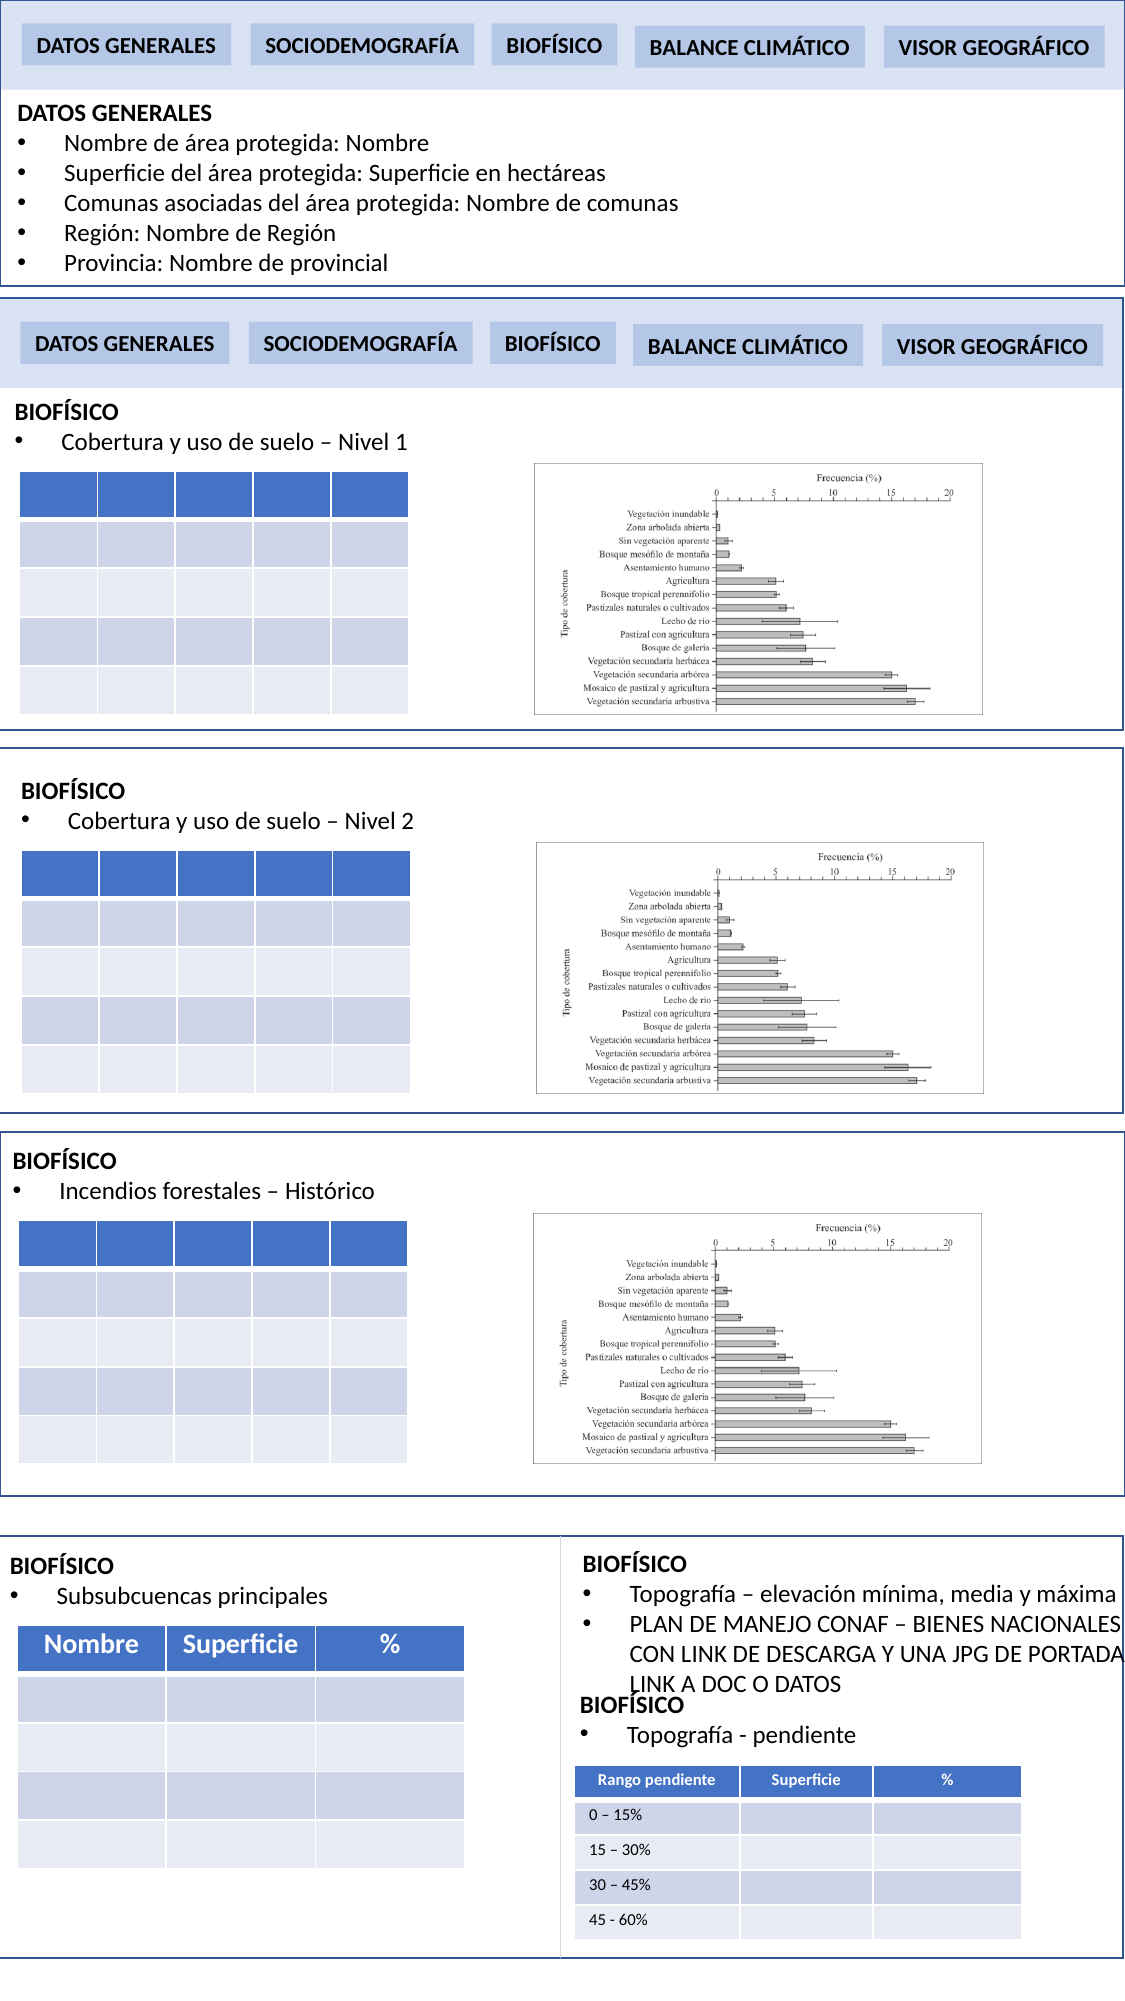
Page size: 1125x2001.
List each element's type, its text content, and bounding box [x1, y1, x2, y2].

text_box BIOFÍSICO Topografía – elevación mínima, media y máxima PLAN DE MANEJO CONAF – BIENES NACIONALES CON LINK DE DESCARGA Y UNA JPG DE PORTADA LINK A DOC O DATOS [567, 1540, 1125, 1705]
table_cell [176, 618, 252, 665]
table_cell [176, 522, 252, 567]
table_header [254, 472, 330, 517]
table_cell 30 – 45% [575, 1871, 739, 1904]
table_cell [332, 667, 408, 714]
table_cell [741, 1803, 872, 1834]
table_cell [176, 667, 252, 714]
table_header % [874, 1766, 1021, 1797]
table_cell [254, 522, 330, 567]
text_box BIOFÍSICO [491, 23, 618, 66]
table_header [333, 851, 410, 896]
table_cell [22, 997, 98, 1044]
table_cell 15 – 30% [575, 1836, 739, 1869]
table_cell [333, 997, 410, 1044]
table_header [20, 472, 97, 517]
table_cell [178, 997, 254, 1044]
table_cell [178, 1046, 254, 1093]
table_cell [741, 1836, 872, 1869]
table_cell [874, 1836, 1021, 1869]
table_cell [874, 1871, 1021, 1904]
table_cell [256, 948, 332, 995]
table_cell [332, 618, 408, 665]
text_box [0, 1131, 1125, 1497]
text_box DATOS GENERALES Nombre de área protegida: Nombre Superficie del área protegida: Superficie en hectáreas Comunas asociadas del área protegida: Nombre de comunas Región: Nombre de Región Provincia: Nombre de provincial [2, 89, 695, 284]
table_header [178, 851, 254, 896]
table_header [98, 472, 174, 517]
text_box BIOFÍSICO Topografía - pendiente [565, 1680, 872, 1756]
table_header [100, 851, 176, 896]
table_cell [741, 1906, 872, 1939]
table_cell [256, 997, 332, 1044]
table_cell 45 - 60% [575, 1906, 739, 1939]
text_box [0, 747, 1124, 1114]
table_cell [20, 522, 97, 567]
text_box BALANCE CLIMÁTICO [634, 25, 865, 68]
text_box BIOFÍSICO Cobertura y uso de suelo – Nivel 2 [6, 766, 431, 842]
table_header [332, 472, 408, 517]
table_cell [741, 1871, 872, 1904]
table_cell [178, 948, 254, 995]
table_header [176, 472, 252, 517]
text_box [0, 0, 1125, 287]
picture [533, 1213, 982, 1465]
table_cell [874, 1803, 1021, 1834]
table_cell [254, 667, 330, 714]
table_cell [98, 618, 174, 665]
table_cell [100, 1046, 176, 1093]
table_header [256, 851, 332, 896]
table_cell [332, 569, 408, 616]
table_cell [176, 569, 252, 616]
table_cell [20, 569, 97, 616]
table_cell [333, 948, 410, 995]
text_box DATOS GENERALES [20, 321, 230, 364]
text_box VISOR GEOGRÁFICO [883, 25, 1105, 68]
table_cell [20, 667, 97, 714]
table_cell [100, 901, 176, 946]
picture [534, 463, 983, 715]
text_box SOCIODEMOGRAFÍA [250, 23, 475, 66]
table_header Superficie [741, 1766, 872, 1797]
table_cell [22, 1046, 98, 1093]
table_cell [22, 901, 98, 946]
table_cell [256, 1046, 332, 1093]
text_box SOCIODEMOGRAFÍA [248, 321, 473, 364]
table_cell [98, 569, 174, 616]
table_cell [874, 1906, 1021, 1939]
table_cell [178, 901, 254, 946]
text_box BALANCE CLIMÁTICO [633, 323, 864, 366]
picture [535, 842, 984, 1094]
text_box VISOR GEOGRÁFICO [882, 323, 1104, 366]
table_cell [98, 667, 174, 714]
table_cell [100, 997, 176, 1044]
text_box DATOS GENERALES [21, 23, 232, 66]
table_cell [256, 901, 332, 946]
table_cell [98, 522, 174, 567]
table_cell [254, 618, 330, 665]
table_cell [22, 948, 98, 995]
text_box [0, 297, 1124, 731]
table_header [22, 851, 98, 896]
table_cell [20, 618, 97, 665]
text_box [0, 1535, 1124, 1959]
text_box BIOFÍSICO [490, 321, 616, 364]
table_cell 0 – 15% [575, 1803, 739, 1834]
table_cell [333, 901, 410, 946]
table_header Rango pendiente [575, 1766, 739, 1797]
text_box BIOFÍSICO Cobertura y uso de suelo – Nivel 1 [0, 387, 424, 463]
table_cell [100, 948, 176, 995]
table_cell [333, 1046, 410, 1093]
table_cell [254, 569, 330, 616]
table_cell [332, 522, 408, 567]
